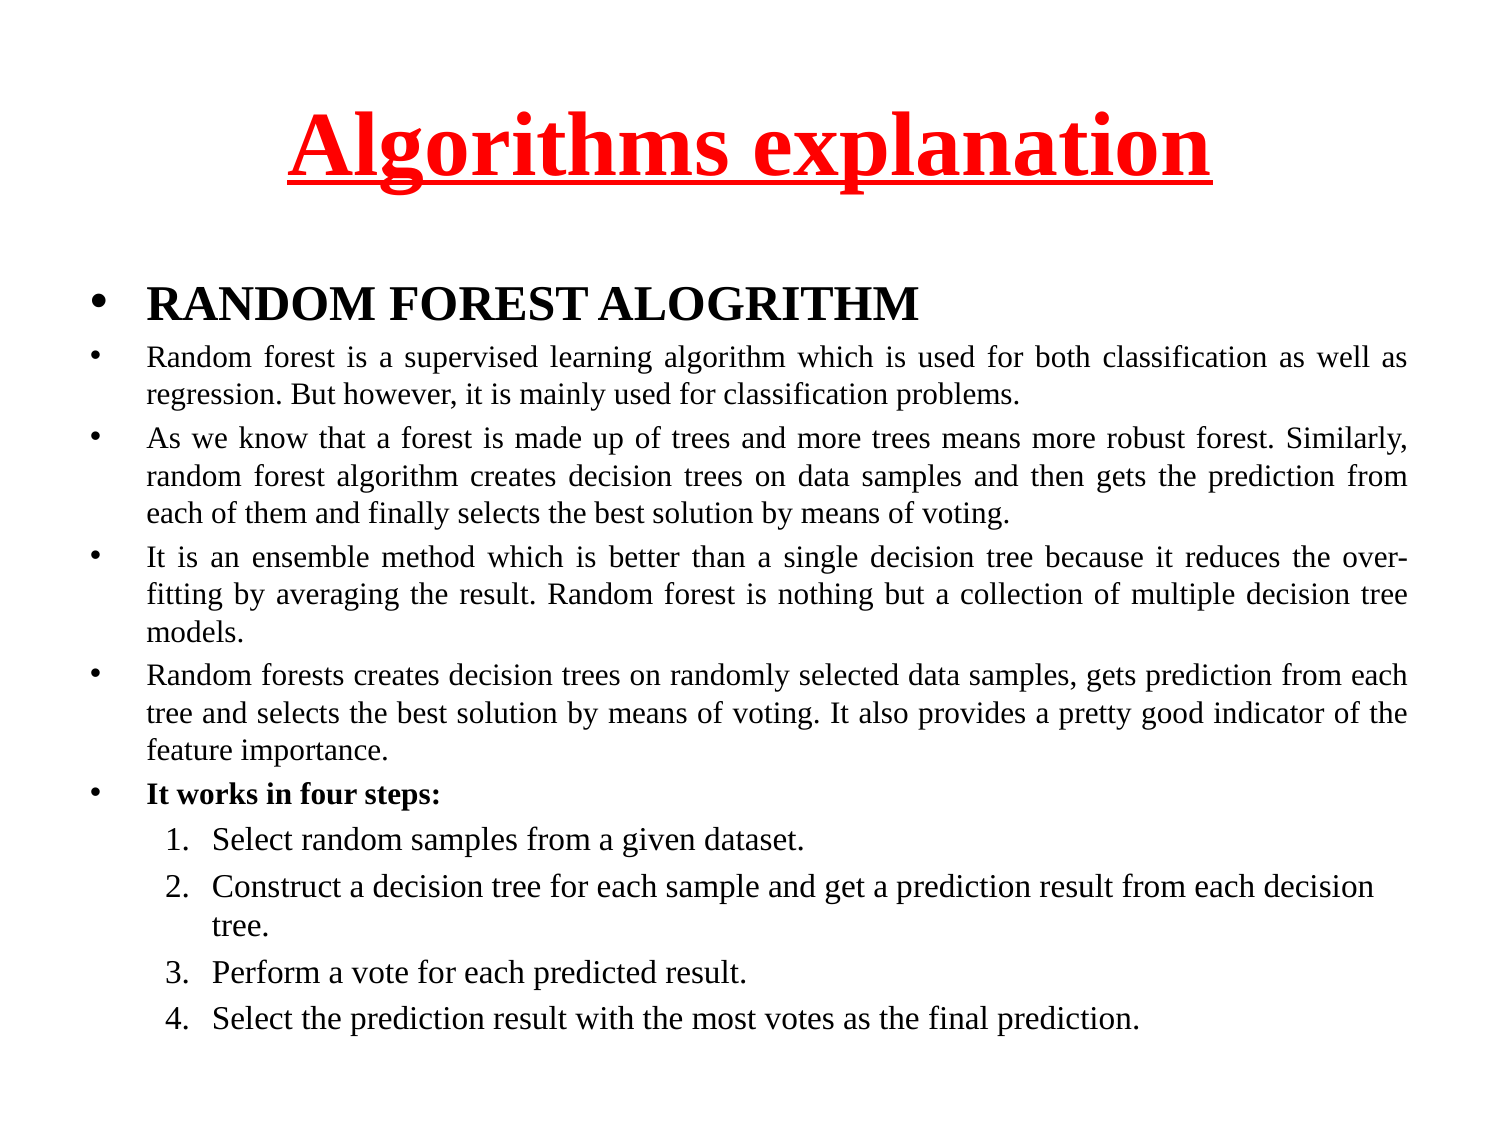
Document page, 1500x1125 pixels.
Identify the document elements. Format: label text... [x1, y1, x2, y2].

title Algorithms explanation [75, 45, 1425, 233]
list RANDOM FOREST ALOGRITHM Random forest is a supervised learning algorithm which is used for both classification as well as regression. But however, it is mainly used for classification problems. As we know that a forest is made up of trees and more trees means more robust forest. Similarly, random forest algorithm creates decision trees on data samples and then gets the prediction from each of them and finally selects the best solution by means of voting. It is an ensemble method which is better than a single decision tree because it reduces the over-fitting by averaging the result. Random forest is nothing but a collection of multiple decision tree models. Random forests creates decision trees on randomly selected data samples, gets prediction from each tree and selects the best solution by means of voting. It also provides a pretty good indicator of the feature importance. It works in four steps: Select random samples from a given dataset. Construct a decision tree for each sample and get a prediction result from each decision tree. Perform a vote for each predicted result. Select the prediction result with the most votes as the final prediction. [75, 262, 1425, 1100]
